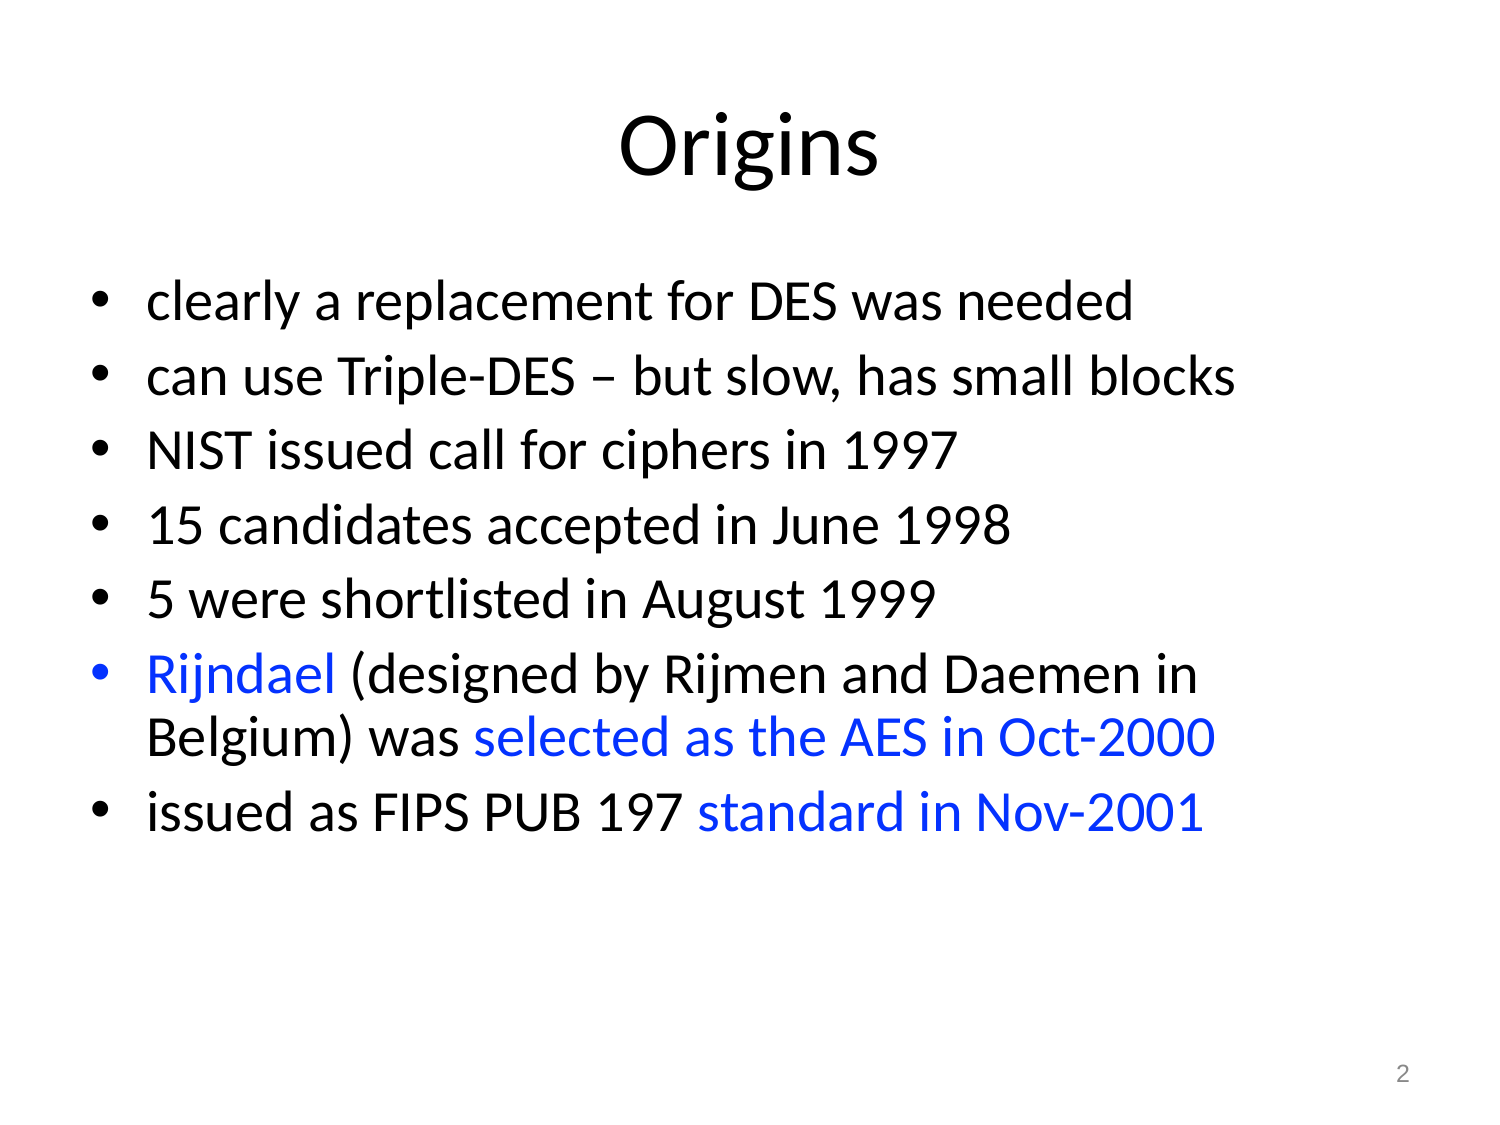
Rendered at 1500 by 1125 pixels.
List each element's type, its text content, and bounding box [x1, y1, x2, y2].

list clearly a replacement for DES was needed can use Triple-DES – but slow, has small blocks NIST issued call for ciphers in 1997 15 candidates accepted in June 1998 5 were shortlisted in August 1999 Rijndael (designed by Rijmen and Daemen in Belgium) was selected as the AES in Oct-2000 issued as FIPS PUB 197 standard in Nov-2001 [75, 262, 1425, 1005]
title Origins [75, 45, 1425, 233]
slide_number 2 [1074, 1042, 1425, 1103]
